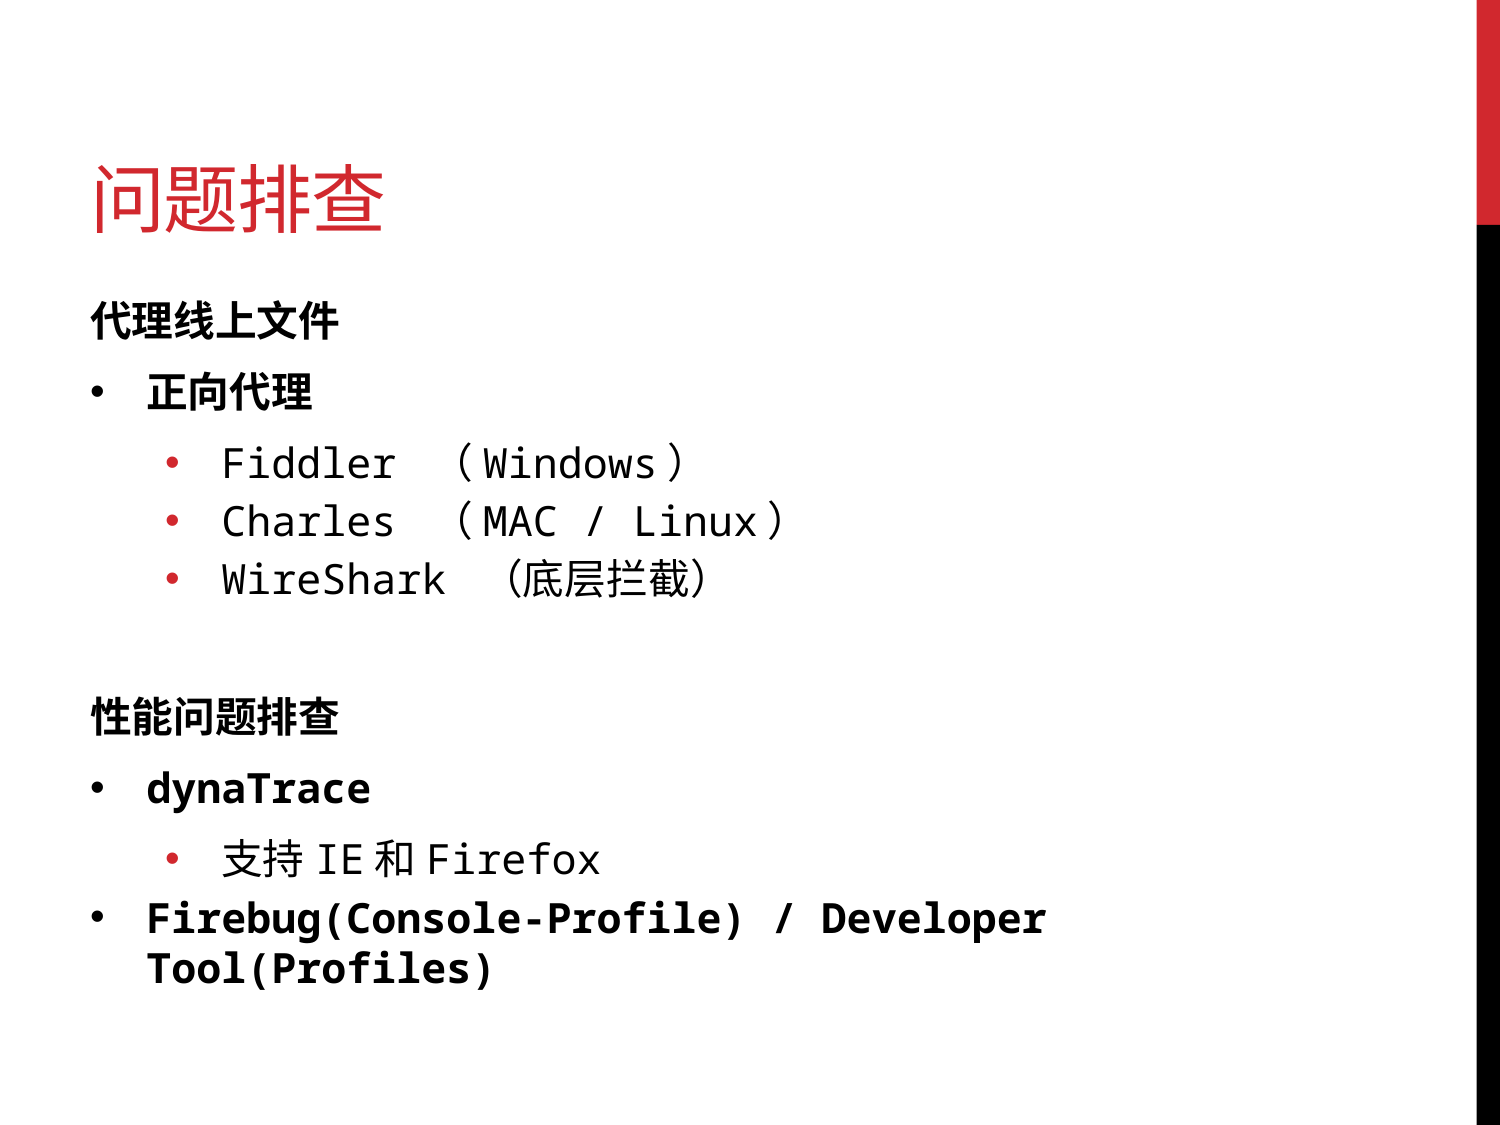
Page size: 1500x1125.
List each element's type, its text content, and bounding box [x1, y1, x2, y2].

list 代理线上文件 正向代理 Fiddler （Windows） Charles （MAC / Linux） WireShark （底层拦截） 性能问题排查 dynaTrace 支持IE和Firefox Firebug(Console-Profile) / Developer Tool(Profiles) [75, 287, 1325, 1005]
title 问题排查 [75, 25, 1025, 250]
